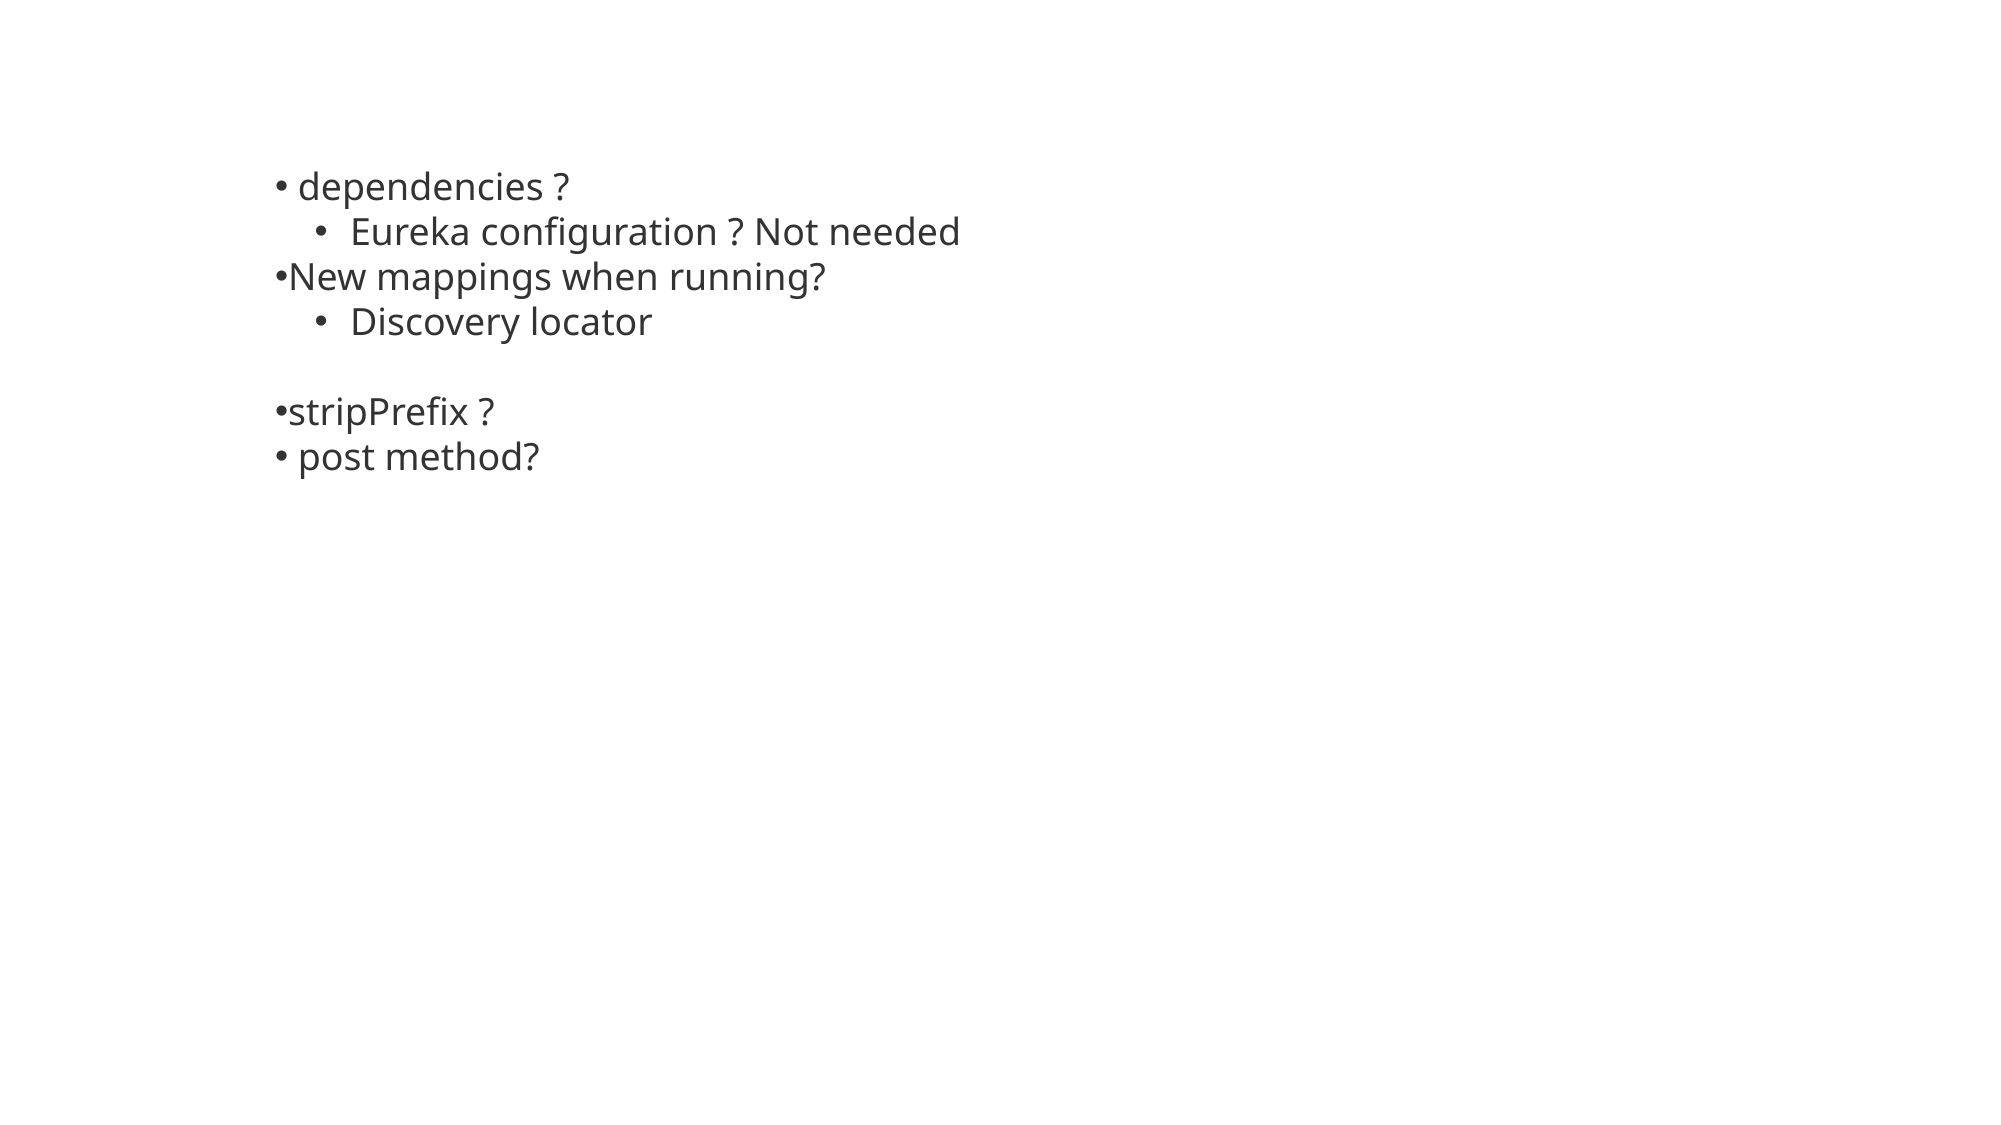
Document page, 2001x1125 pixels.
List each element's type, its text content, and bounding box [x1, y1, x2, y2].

text_box dependencies ? Eureka configuration ? Not needed New mappings when running? Discovery locator stripPrefix ? post method? [260, 155, 1512, 486]
